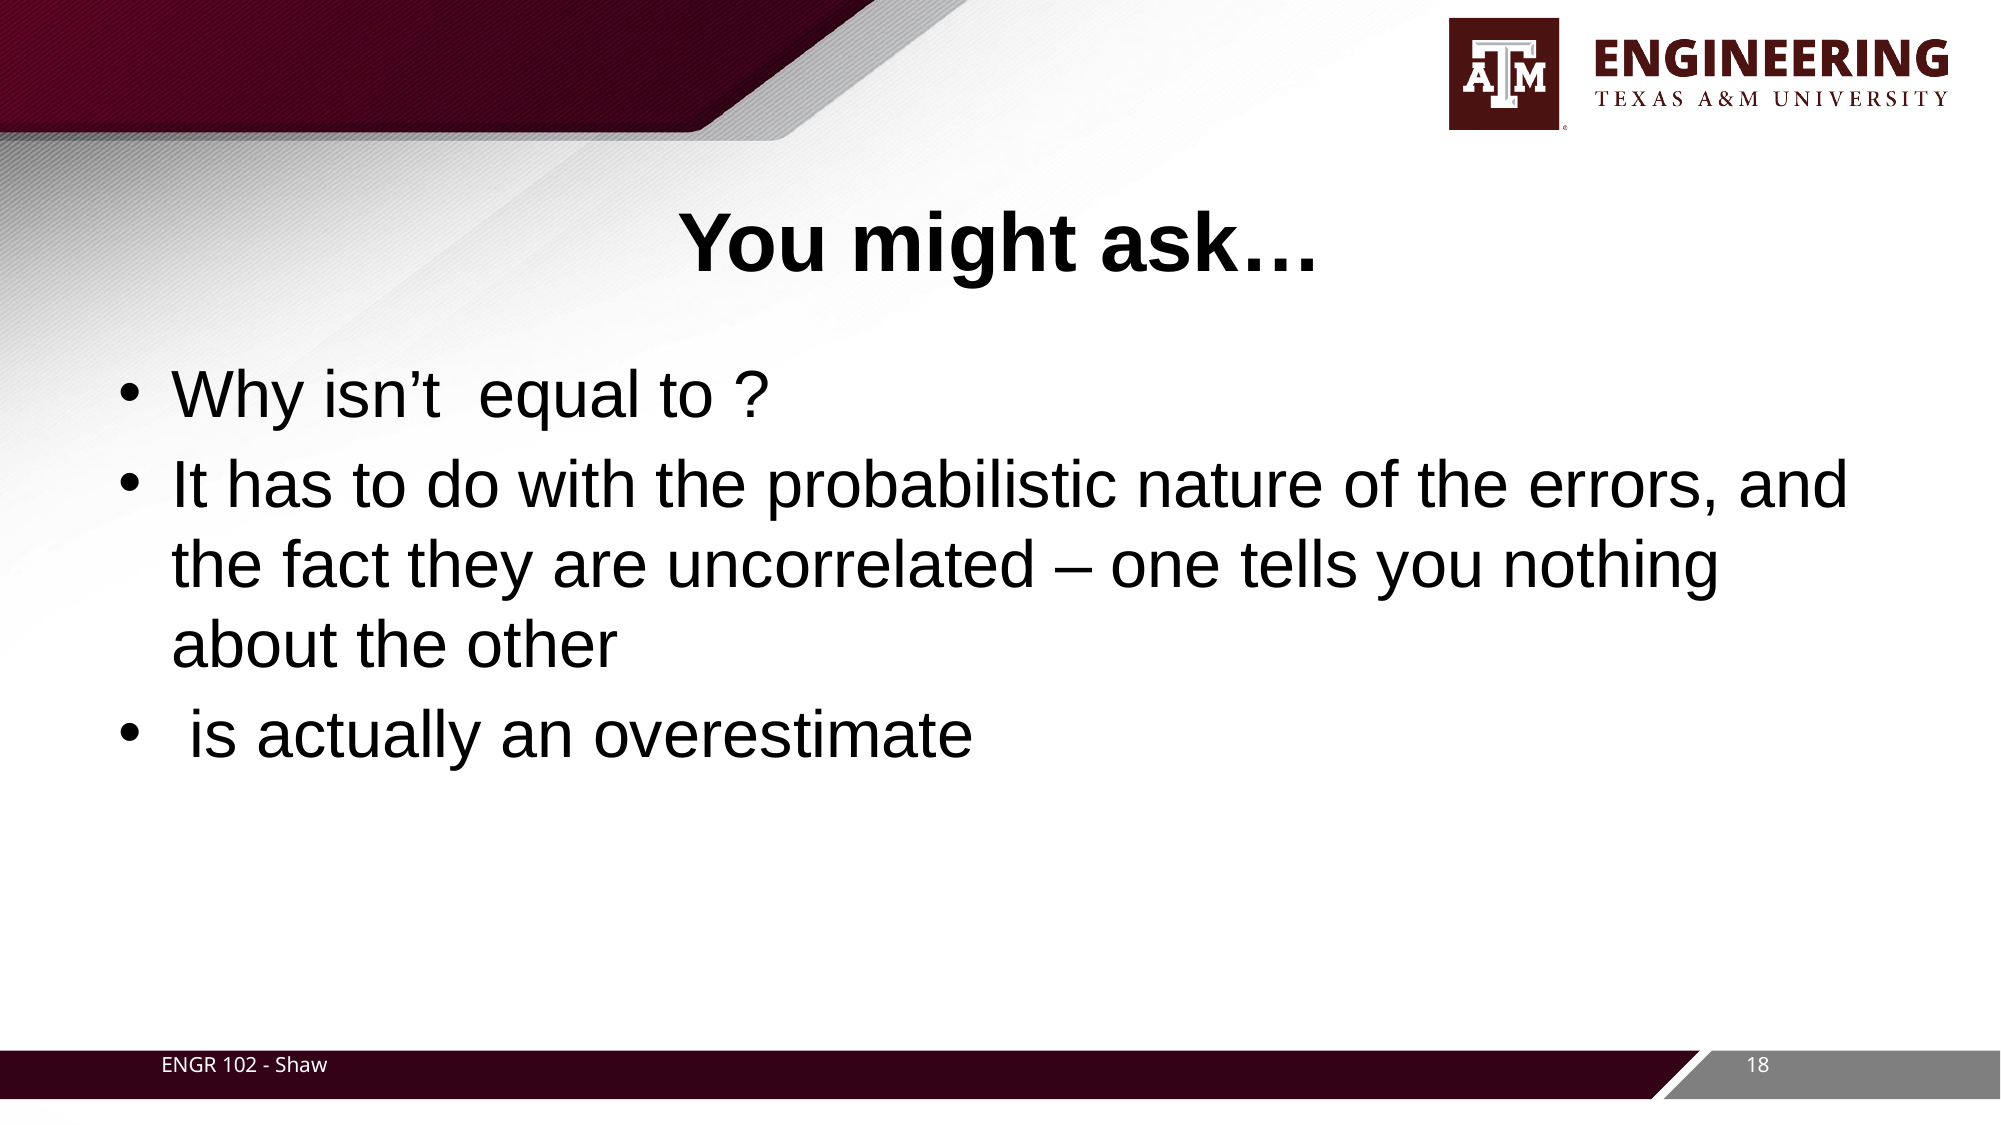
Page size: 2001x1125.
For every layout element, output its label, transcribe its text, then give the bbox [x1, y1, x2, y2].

picture [0, 0, 2001, 1125]
title You might ask… [99, 172, 1900, 304]
